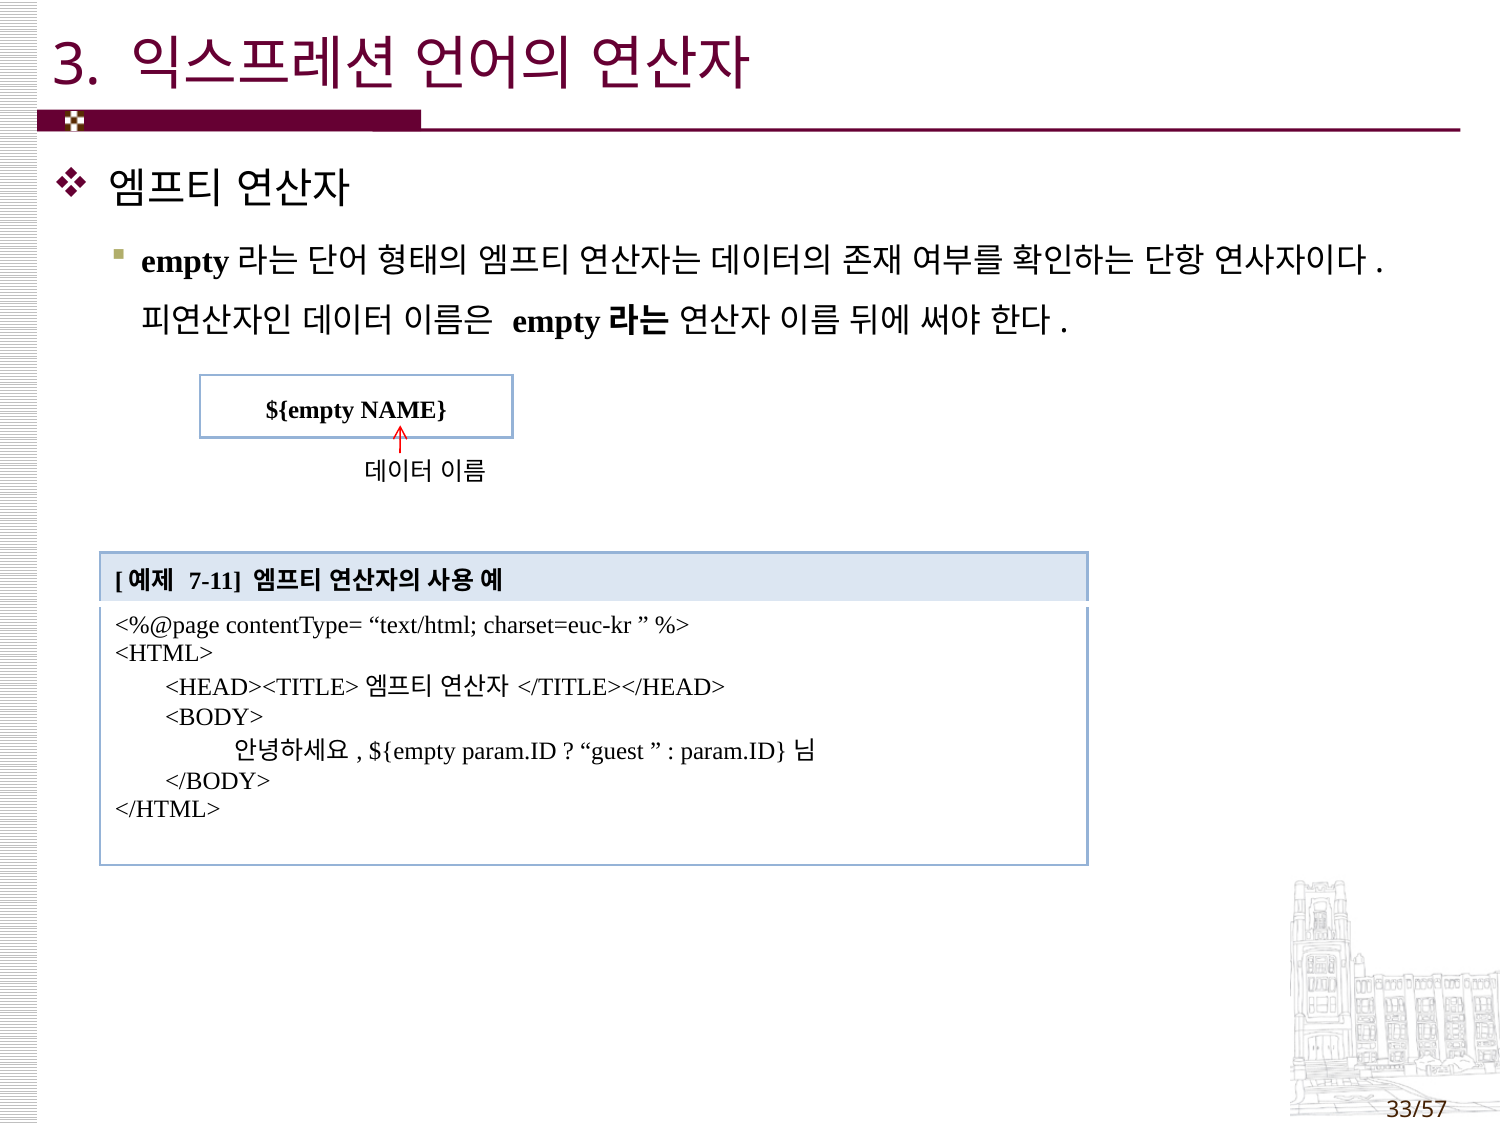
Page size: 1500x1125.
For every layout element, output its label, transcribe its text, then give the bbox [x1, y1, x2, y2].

picture [65, 111, 84, 131]
table_header [예제 7-11] 엠프티 연산자의 사용 예 [101, 554, 1086, 601]
title 3. 익스프레션 언어의 연산자 [36, 13, 1426, 109]
picture [1290, 874, 1500, 1125]
text_box 데이터 이름 [348, 451, 515, 489]
table_header ${empty NAME} [201, 376, 511, 436]
list 엠프티 연산자 empty라는 단어 형태의 엠프티 연산자는 데이터의 존재 여부를 확인하는 단항 연사자이다. 피연산자인 데이터 이름은 empty라는 연산자 이름 뒤에 써야 한다. [37, 154, 1463, 1093]
table_cell <%@page contentType= “text/html; charset=euc-kr ” %> <HTML> <HEAD><TITLE>엠프티 연산자</TITLE></HEAD> <BODY> 안녕하세요, ${empty param.ID ? “guest ” : param.ID}님 </BODY> </HTML> [101, 607, 1086, 864]
